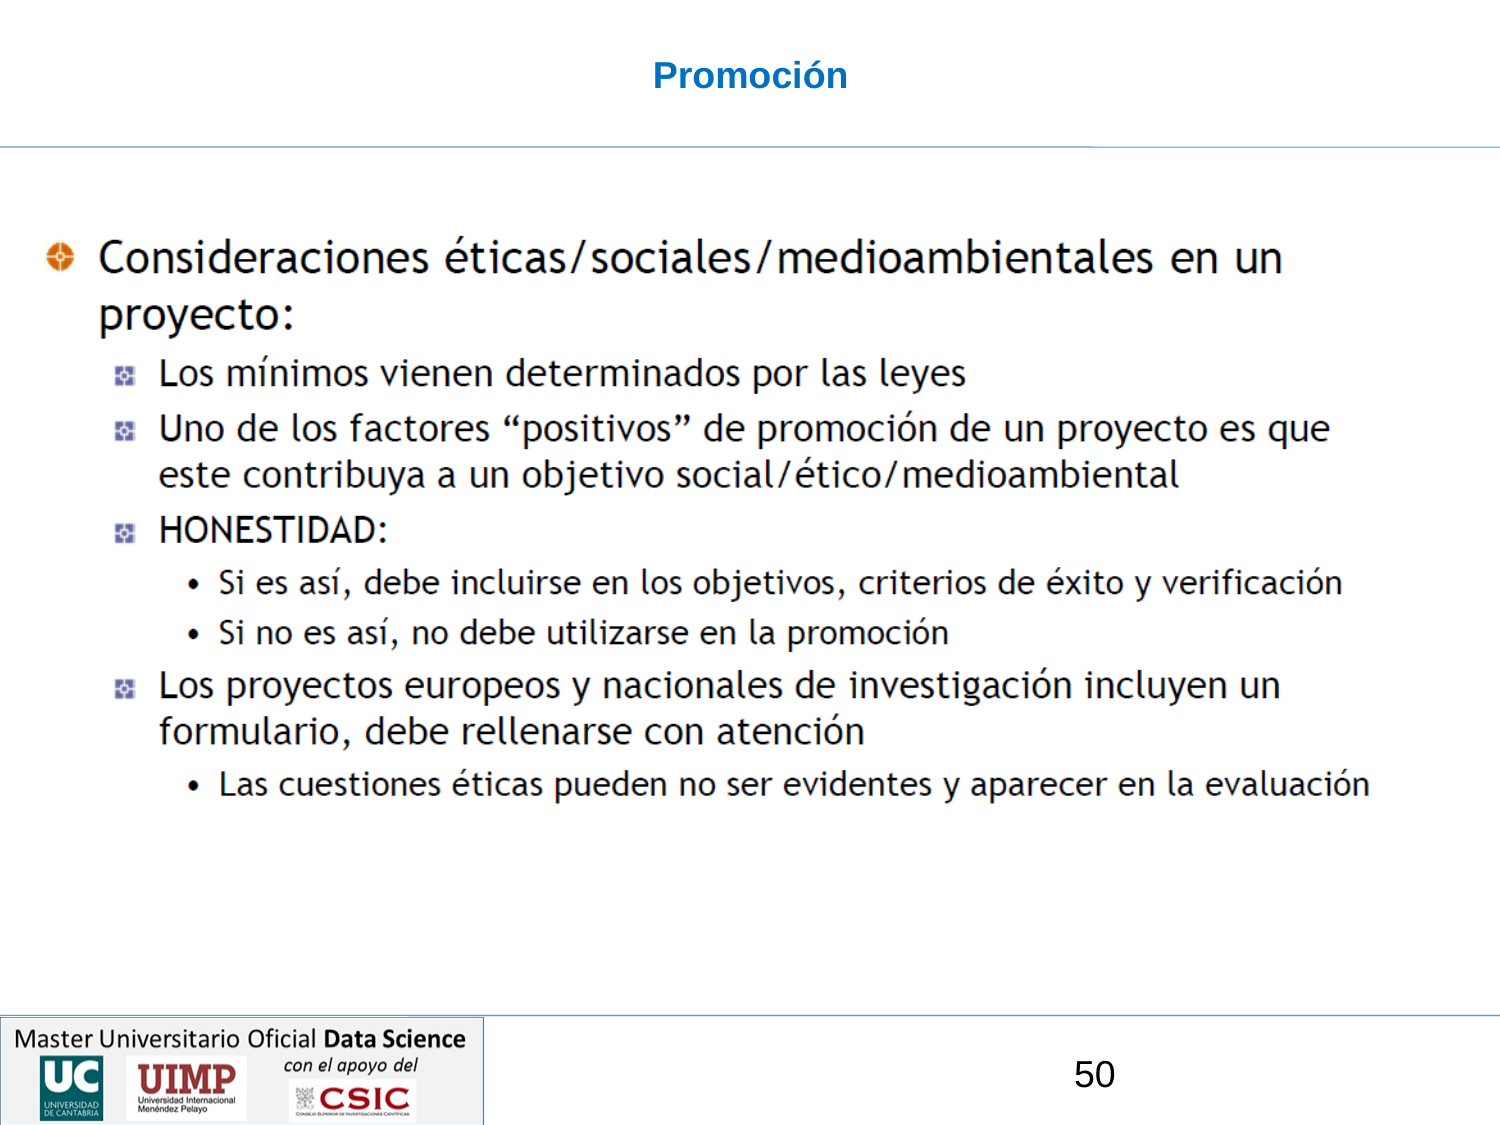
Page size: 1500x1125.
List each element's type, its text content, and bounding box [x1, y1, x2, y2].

picture [15, 231, 1398, 828]
slide_number 50 [1059, 1042, 1397, 1103]
title Promoción [103, 7, 1398, 140]
picture [0, 1017, 488, 1125]
